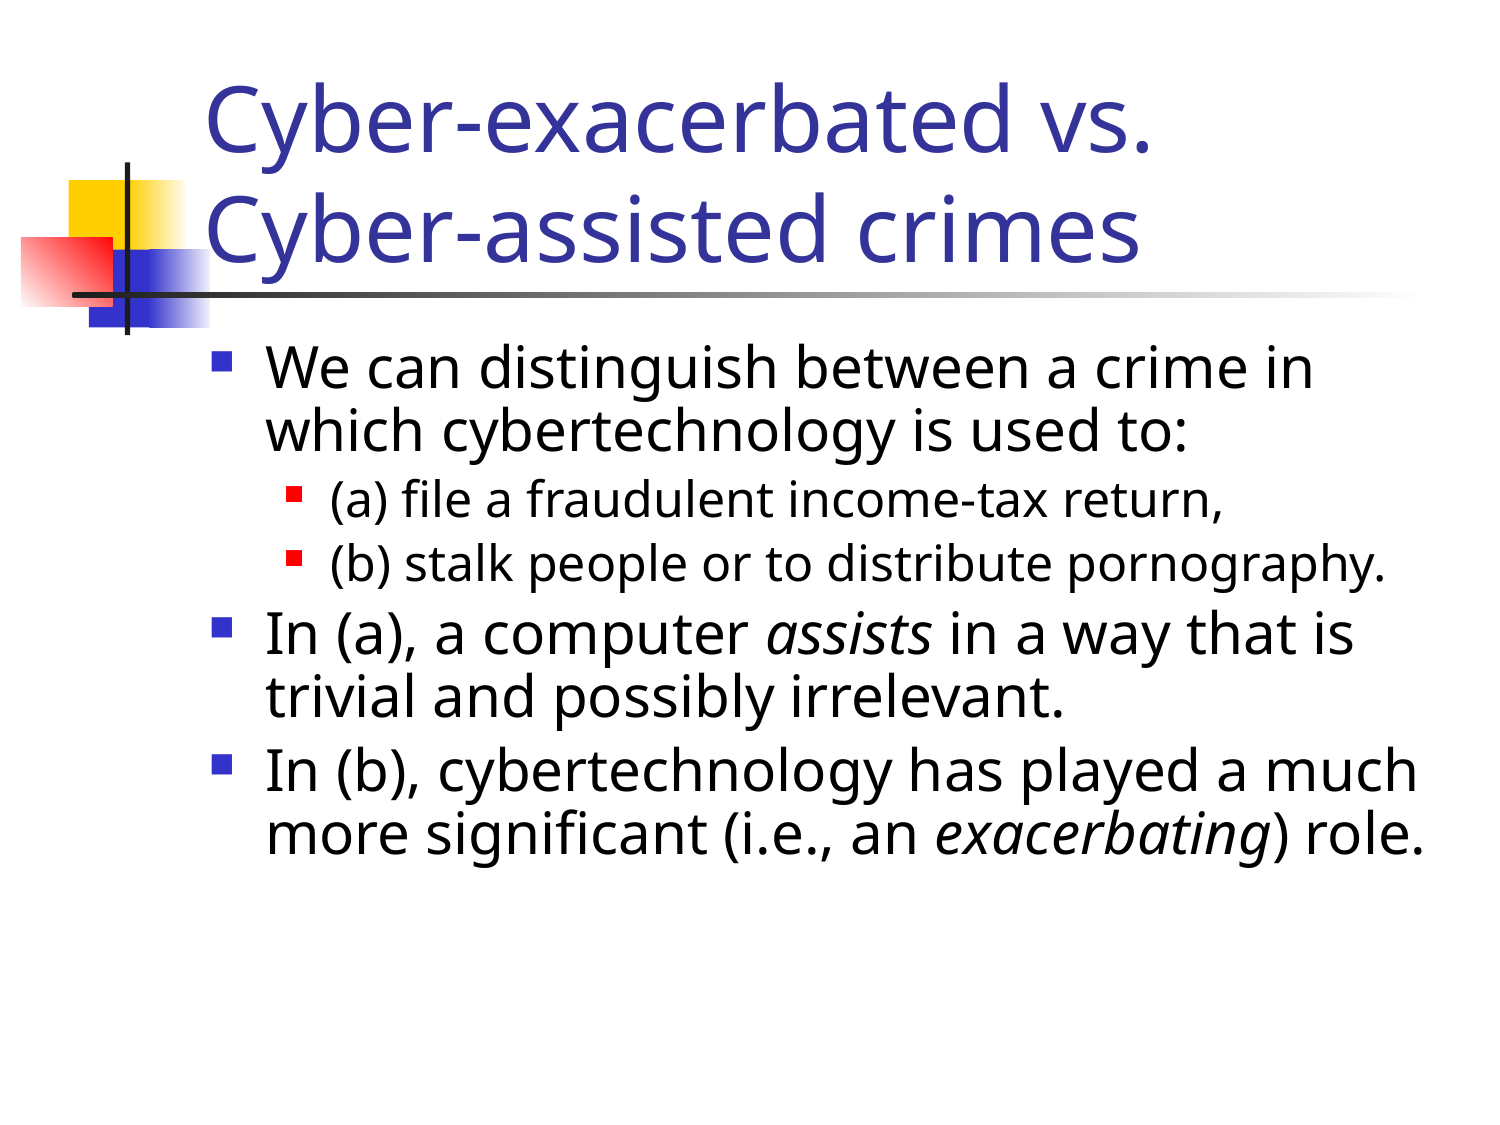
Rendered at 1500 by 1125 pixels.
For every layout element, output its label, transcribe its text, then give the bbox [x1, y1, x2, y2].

list We can distinguish between a crime in which cybertechnology is used to: (a) file a fraudulent income-tax return, (b) stalk people or to distribute pornography. In (a), a computer assists in a way that is trivial and possibly irrelevant. In (b), cybertechnology has played a much more significant (i.e., an exacerbating) role. [193, 331, 1469, 1006]
title Cyber-exacerbated vs. Cyber-assisted crimes [188, 101, 1468, 289]
